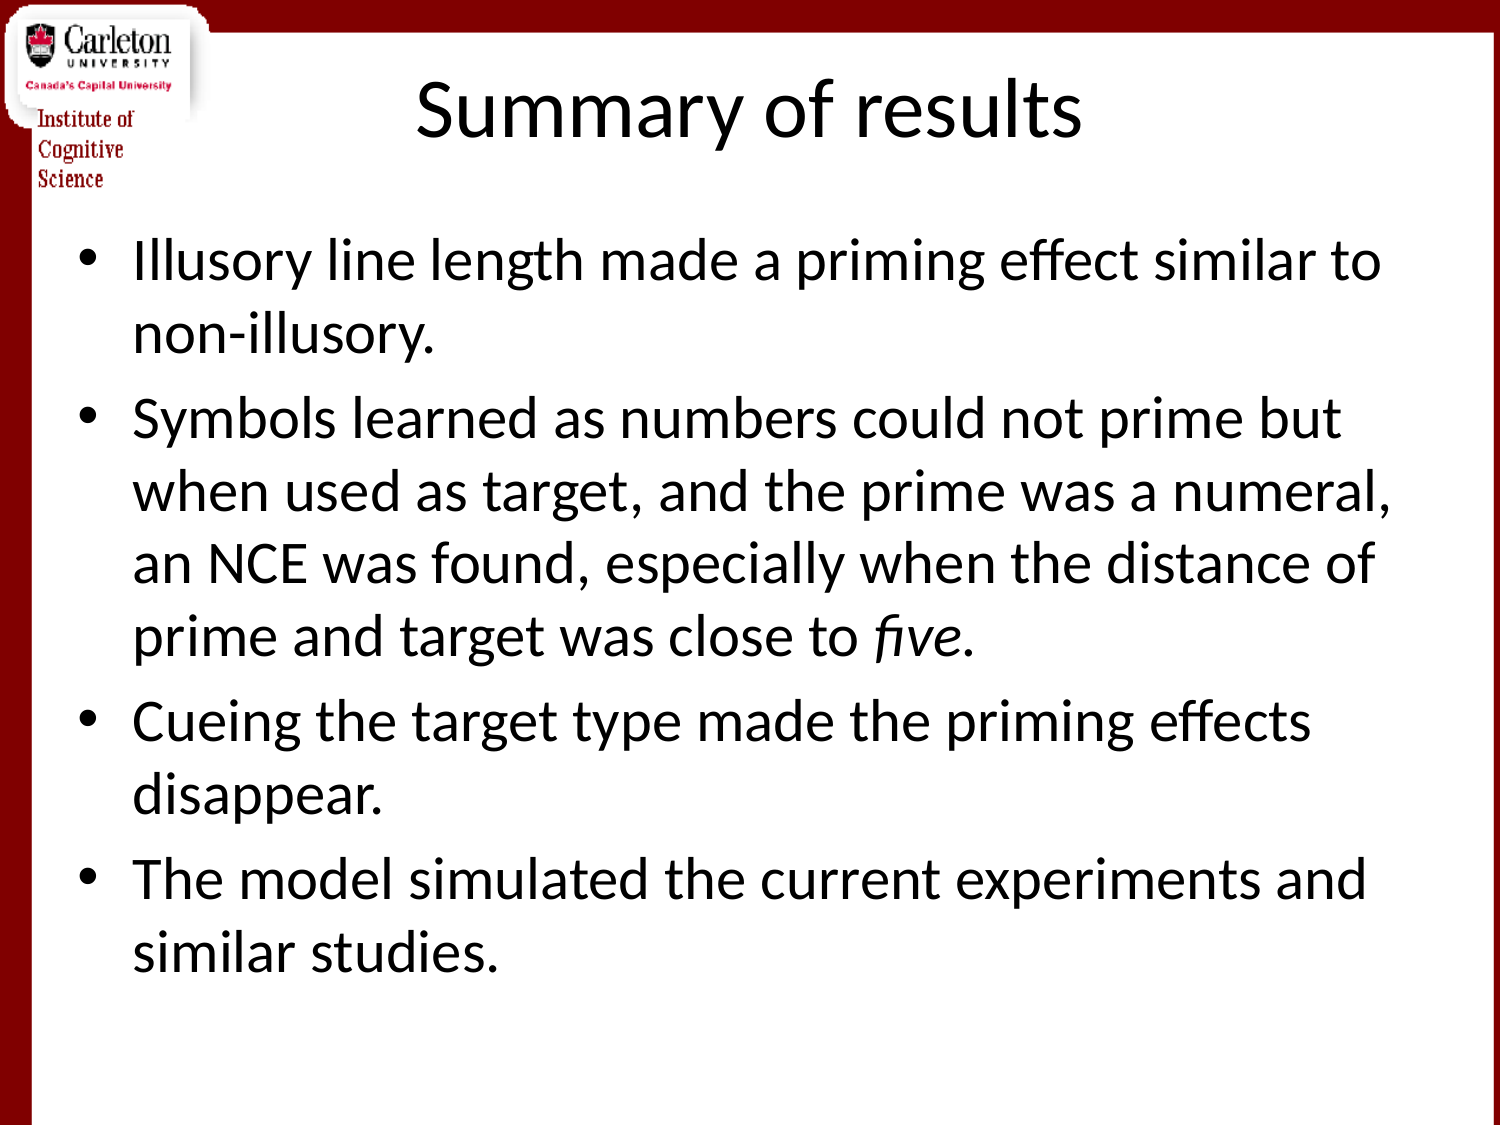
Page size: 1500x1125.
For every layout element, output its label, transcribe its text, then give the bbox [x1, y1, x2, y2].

list Illusory line length made a priming effect similar to non-illusory. Symbols learned as numbers could not prime but when used as target, and the prime was a numeral, an NCE was found, especially when the distance of prime and target was close to five. Cueing the target type made the priming effects disappear. The model simulated the current experiments and similar studies. [62, 212, 1463, 1000]
title Summary of results [75, 45, 1425, 163]
picture [0, 0, 1500, 1125]
